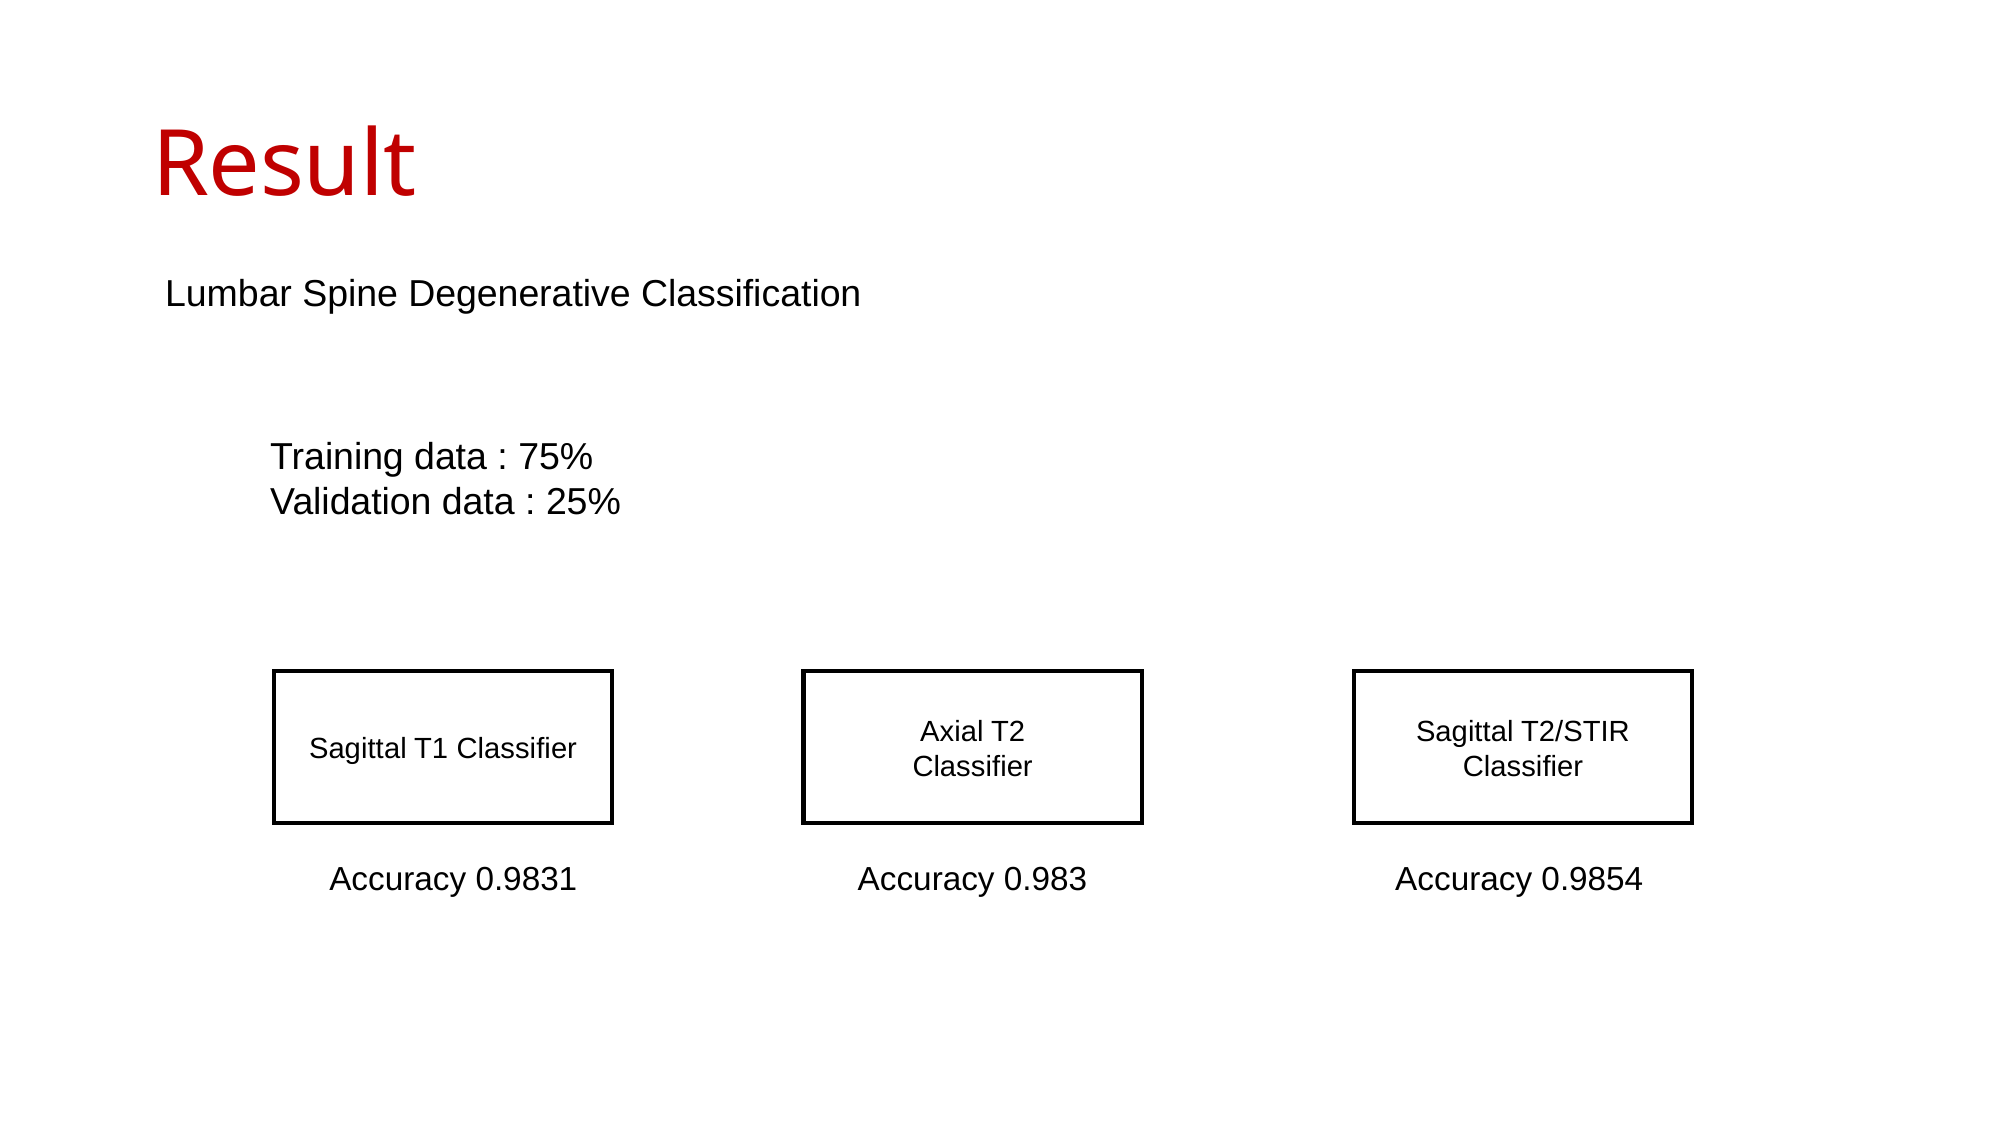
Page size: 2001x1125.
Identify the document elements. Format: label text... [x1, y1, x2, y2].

text_box Accuracy 0.9831 [314, 849, 600, 905]
text_box Accuracy 0.9854 [1380, 849, 1666, 905]
text_box Accuracy 0.983 [843, 849, 1129, 905]
text_box Axial T2 Classifier [801, 669, 1144, 825]
title Result [150, 62, 1488, 253]
text_box Sagittal T2/STIR Classifier [1352, 669, 1694, 825]
text_box Lumbar Spine Degenerative Classification [150, 261, 883, 322]
text_box Training data : 75% Validation data : 25% [255, 424, 757, 529]
text_box Sagittal T1 Classifier [272, 669, 614, 825]
